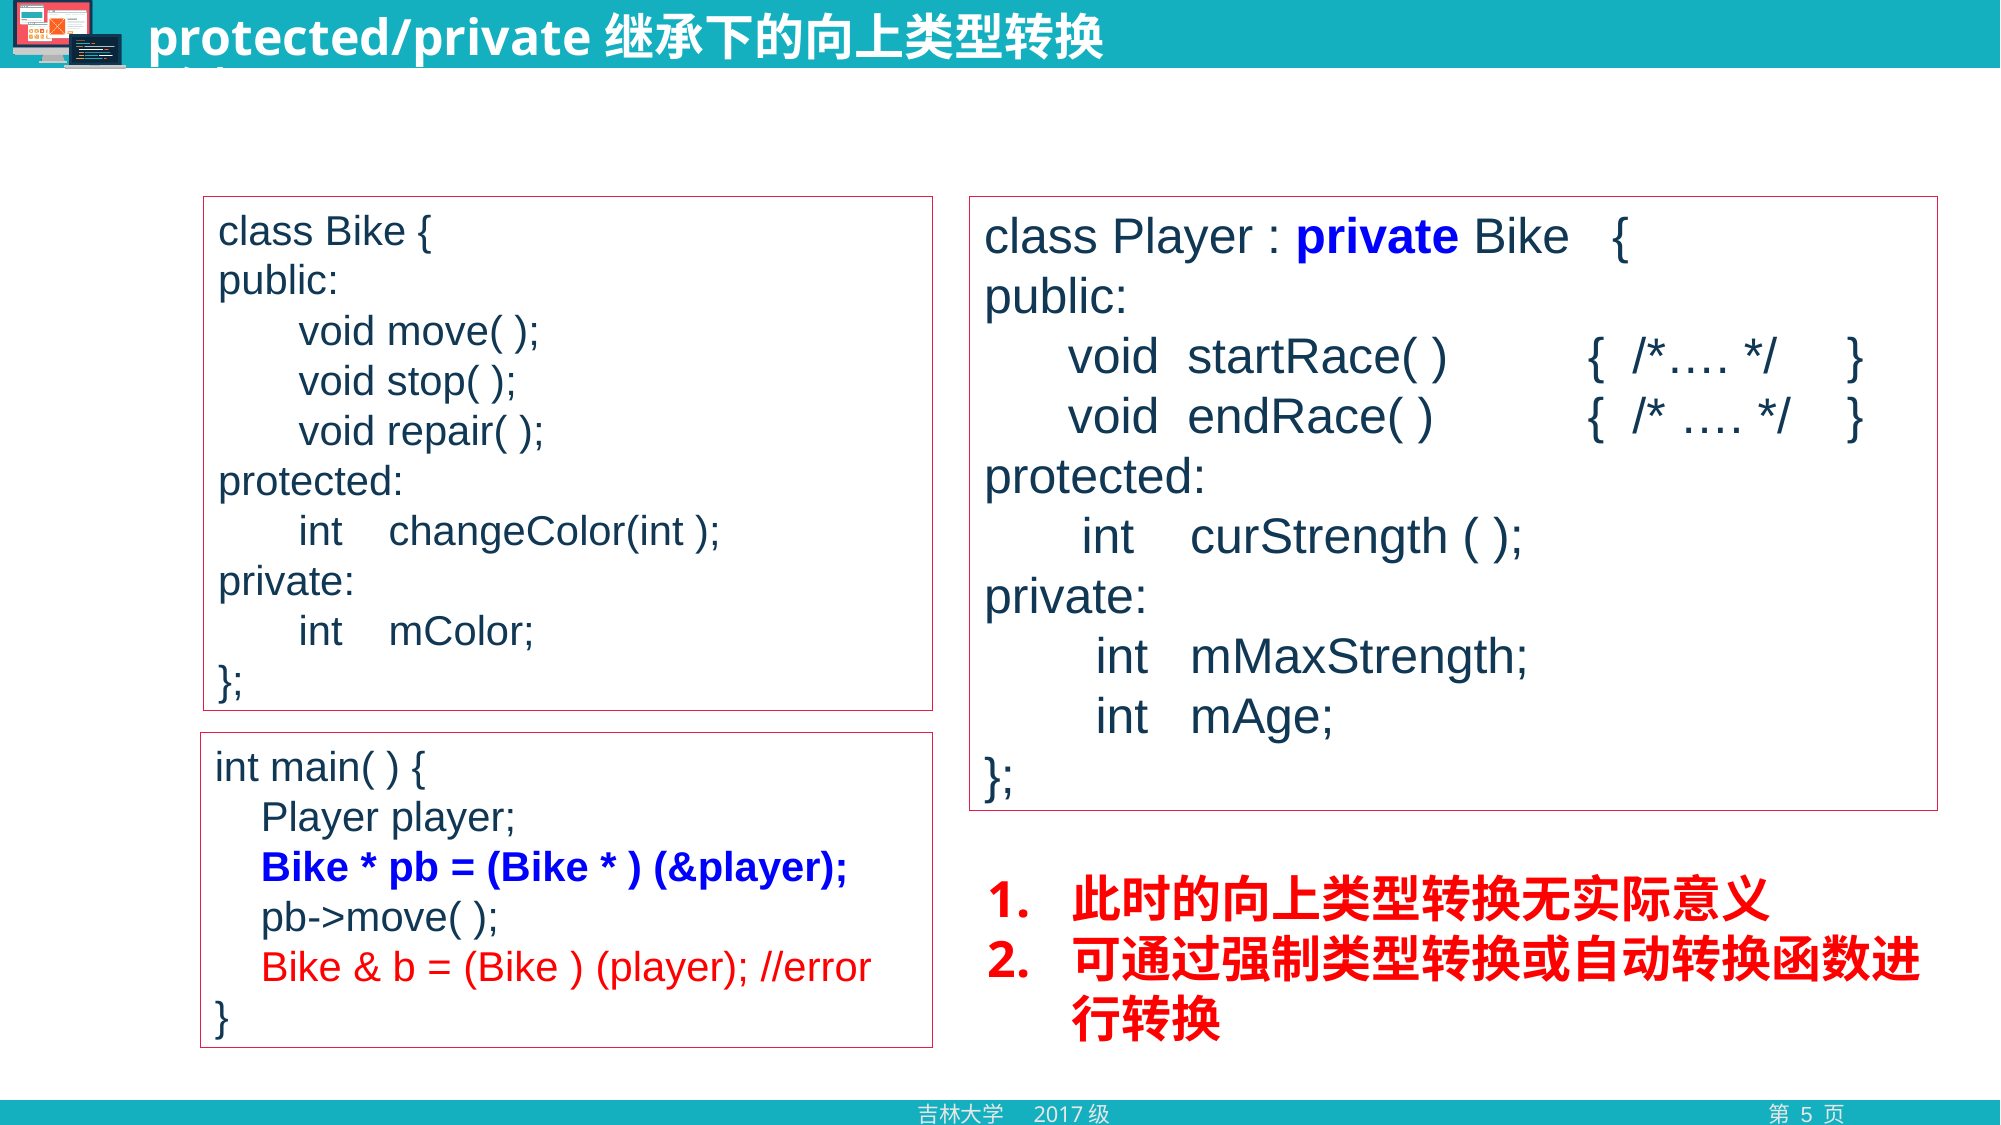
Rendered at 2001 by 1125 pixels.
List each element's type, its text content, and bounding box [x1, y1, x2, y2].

text_box class Bike { public: void move( ); void stop( ); void repair( ); protected: int changeColor(int ); private: int mColor; }; [203, 196, 933, 711]
picture [13, 0, 126, 69]
text_box int main( ) { Player player; Bike * pb = (Bike * ) (&player); pb->move( ); Bike & b = (Bike ) (player); //error } [200, 732, 933, 1048]
title protected/private继承下的向上类型转换(例) [132, 5, 1209, 64]
text_box 此时的向上类型转换无实际意义 可通过强制类型转换或自动转换函数进行转换 [972, 859, 1938, 1055]
text_box class Player : private Bike { public: void startRace( ) { /*…. */ } void endRace( ) { /* …. */ } protected: int curStrength ( ); private: int mMaxStrength; int mAge; }; [969, 196, 1938, 811]
